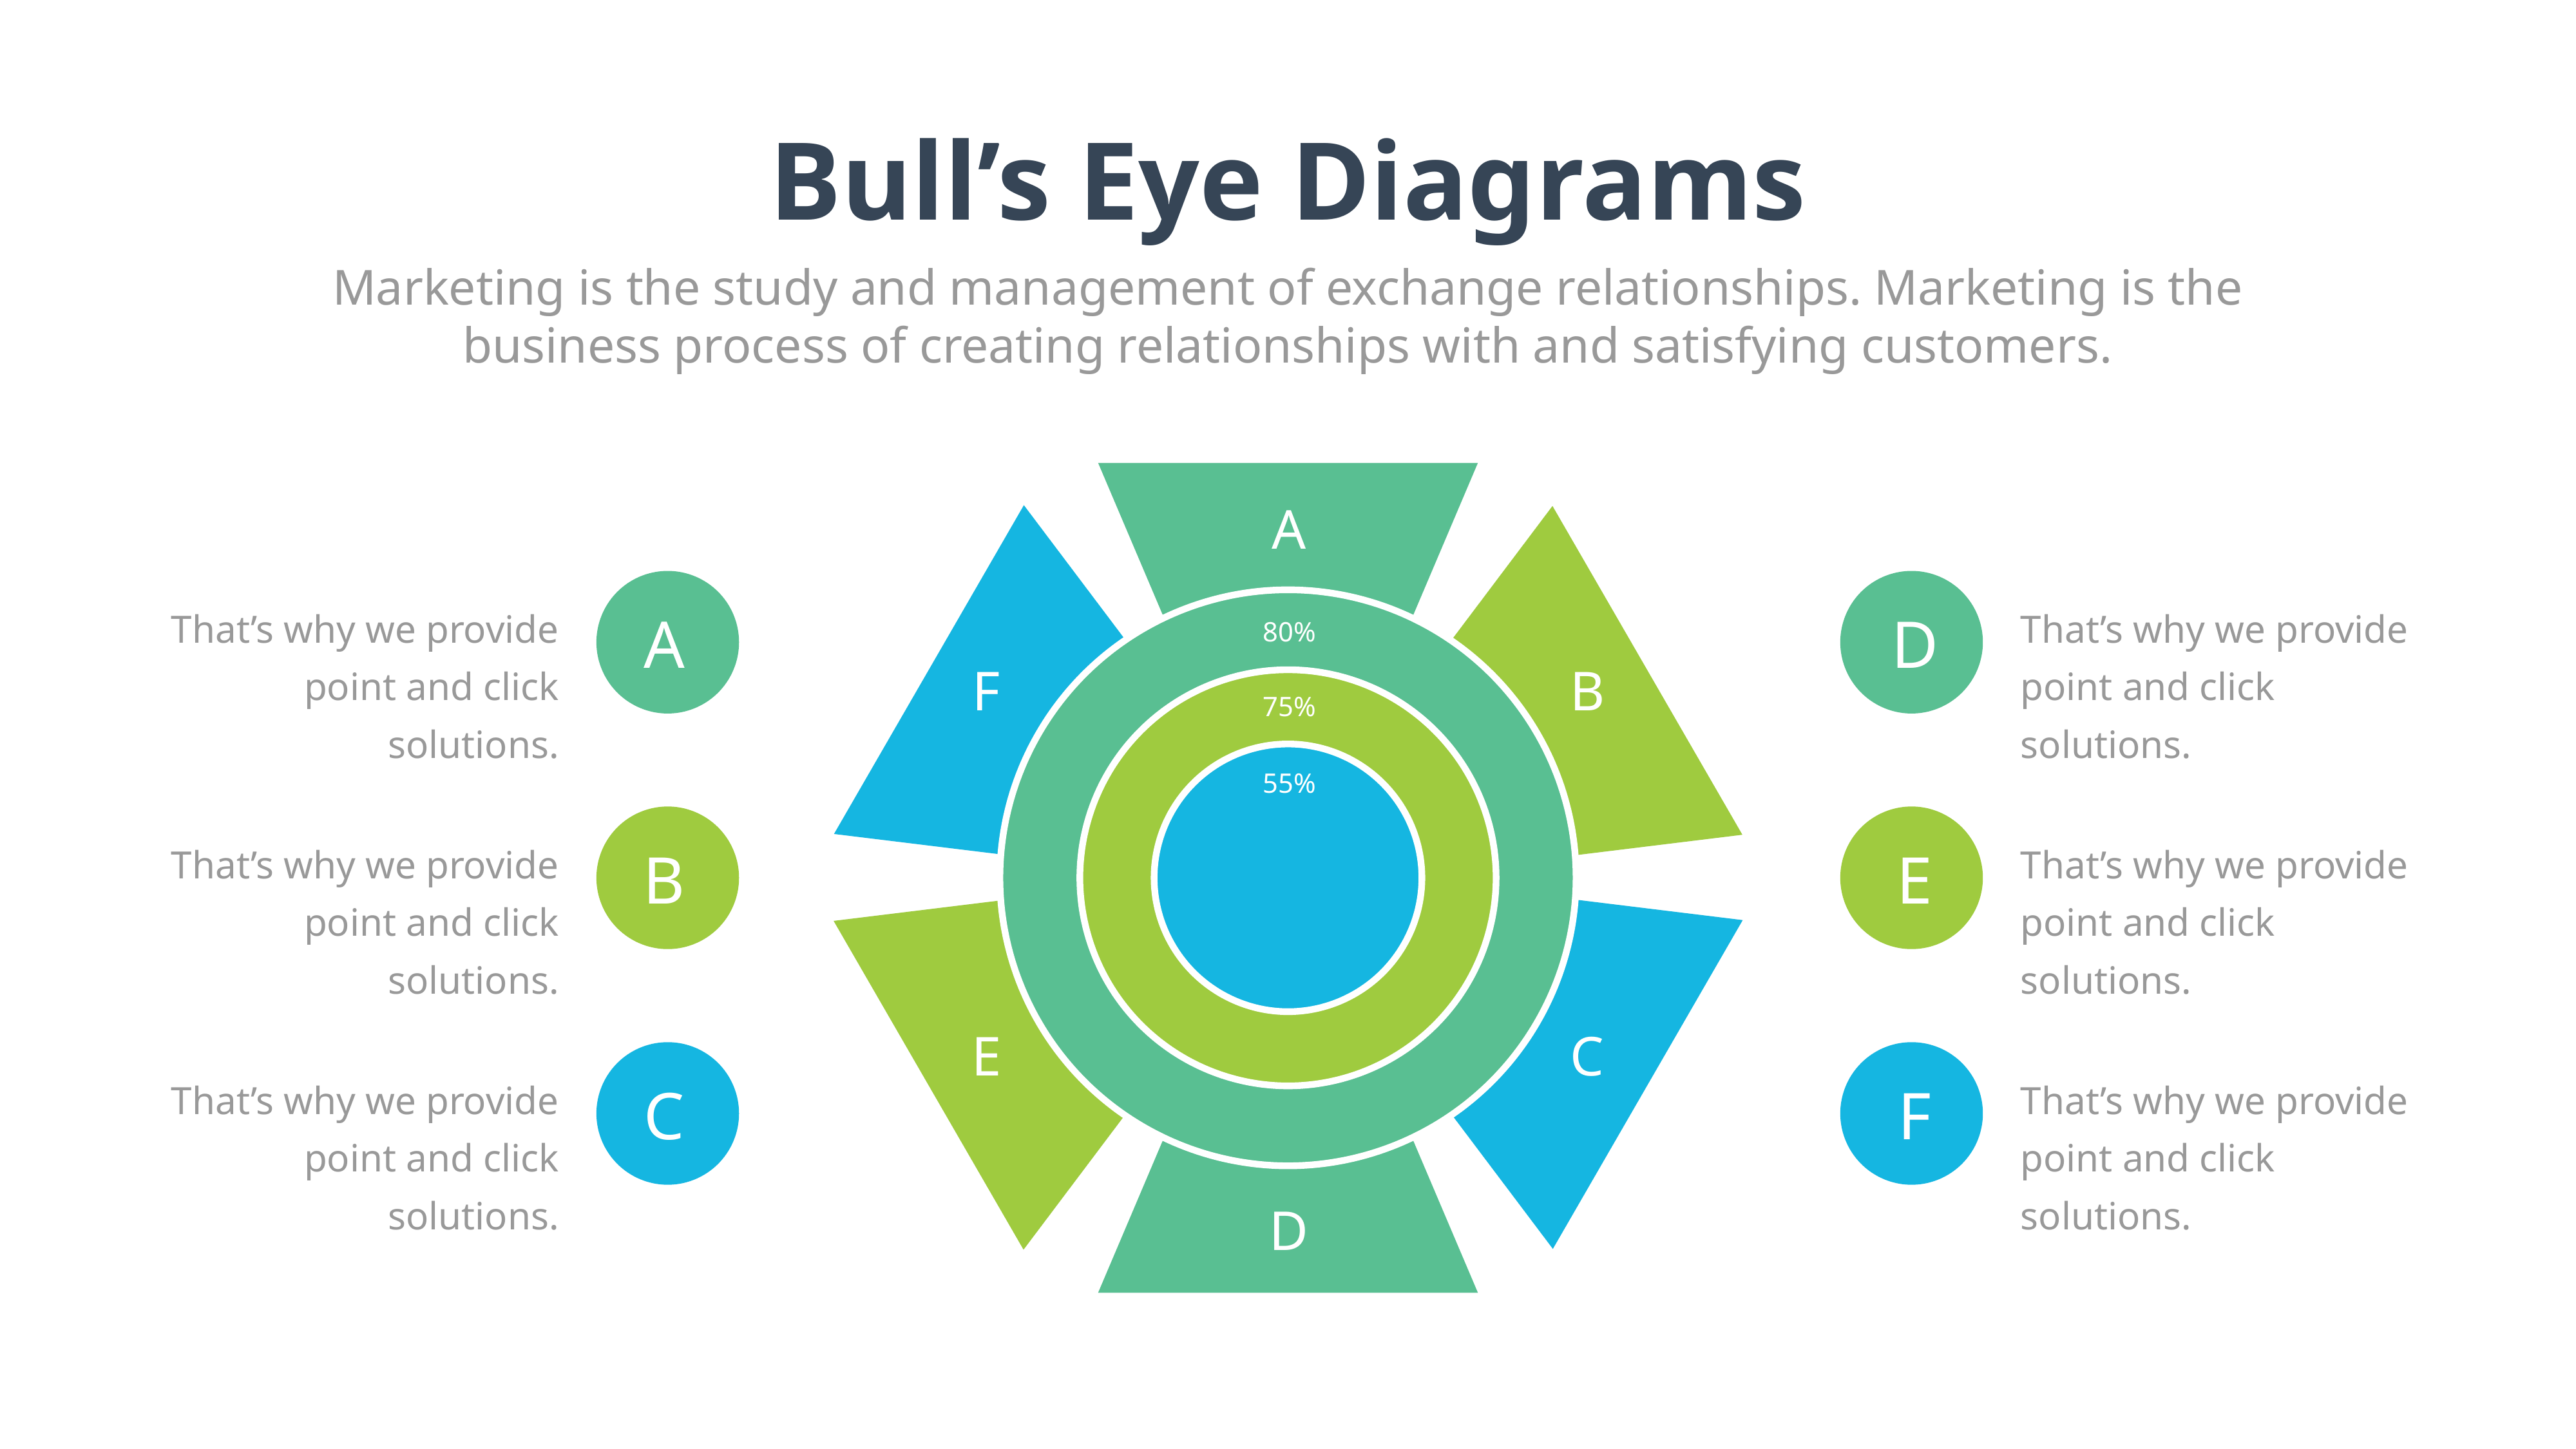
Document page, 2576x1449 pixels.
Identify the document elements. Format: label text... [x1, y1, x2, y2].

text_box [1098, 462, 1478, 589]
text_box B [1576, 652, 1631, 726]
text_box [1840, 571, 2454, 1185]
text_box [1000, 589, 1576, 1166]
text_box E [943, 1018, 1000, 1092]
text_box C [1576, 1018, 1631, 1092]
text_box F [943, 652, 1000, 726]
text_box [125, 571, 739, 1185]
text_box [281, 108, 2295, 379]
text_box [1098, 1166, 1478, 1293]
